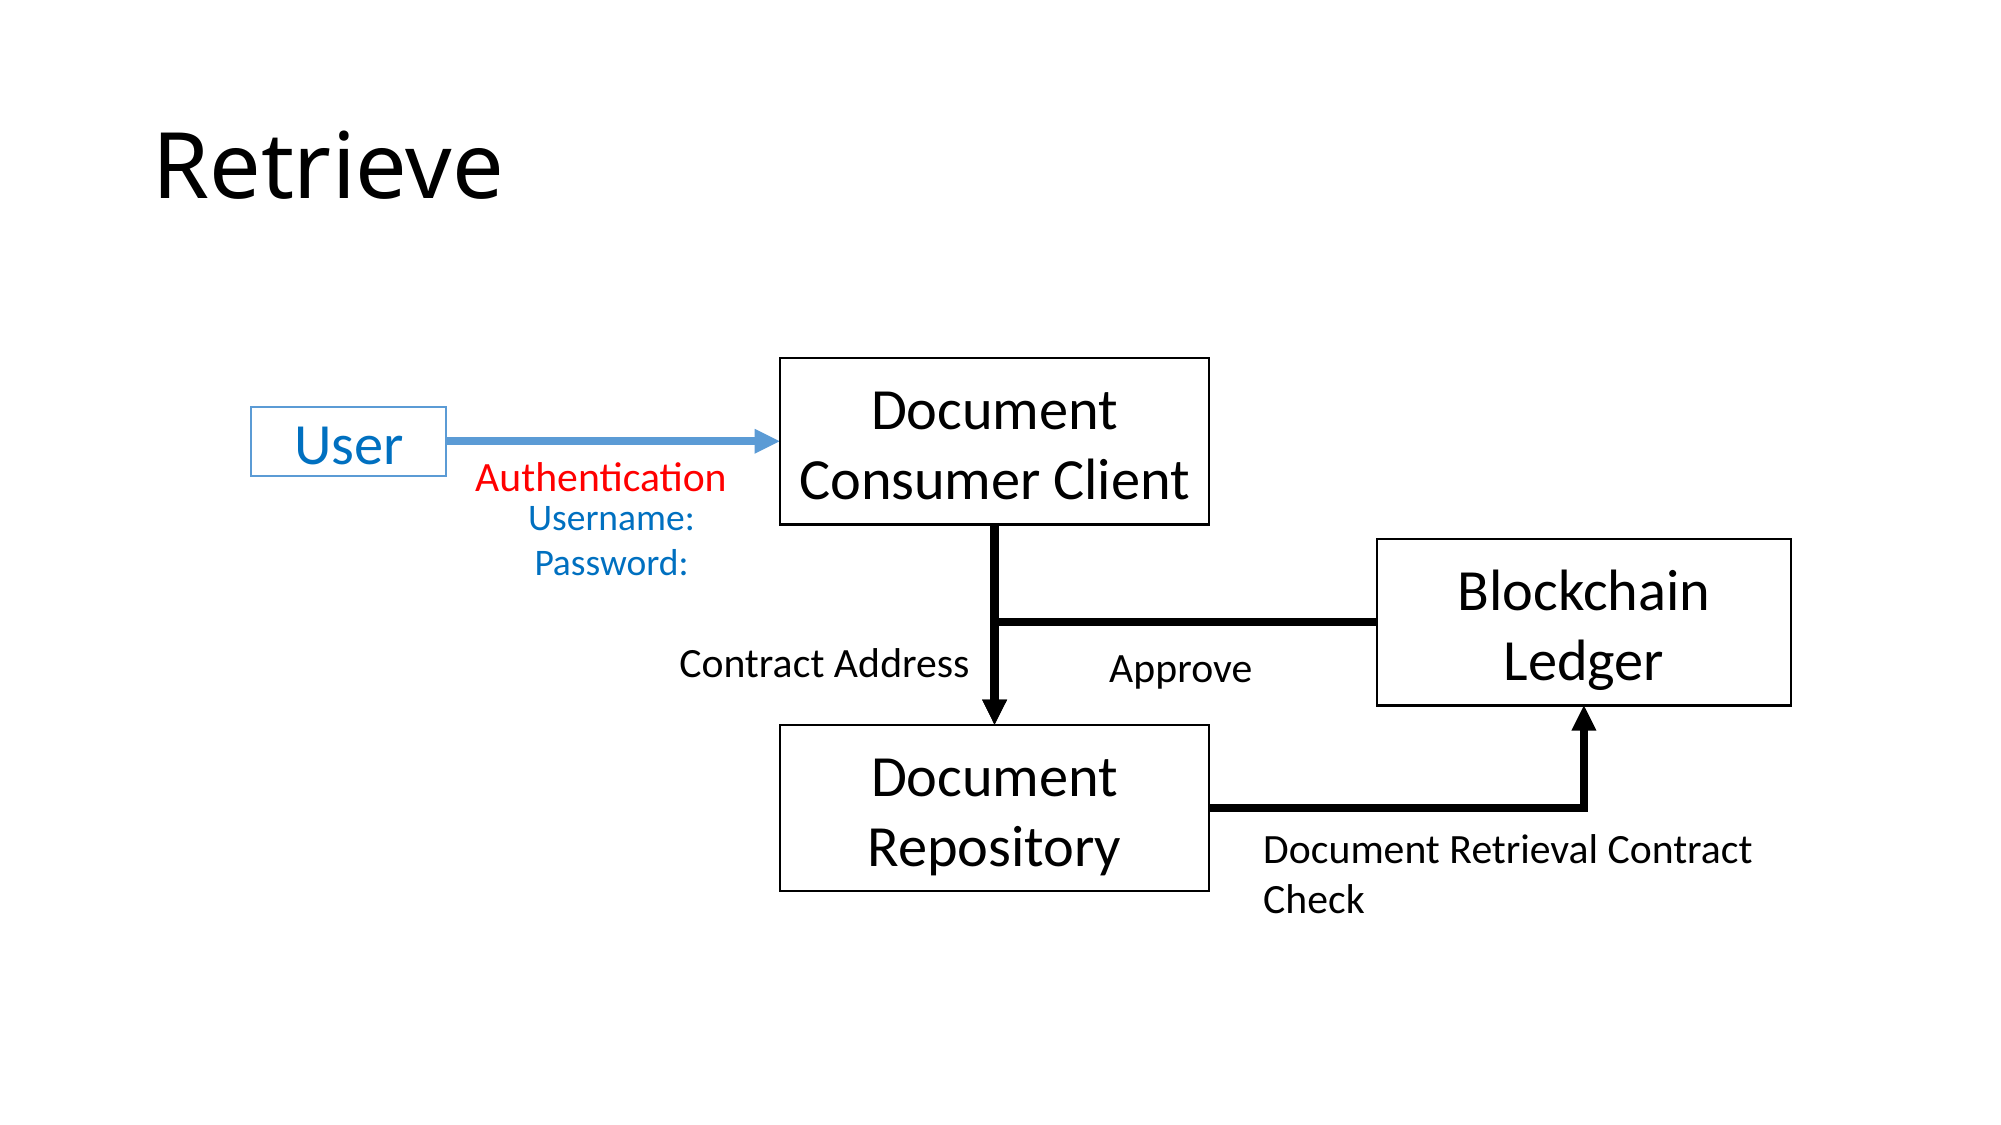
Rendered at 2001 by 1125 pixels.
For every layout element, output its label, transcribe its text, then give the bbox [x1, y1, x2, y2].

text_box Document Retrieval Contract Check [1247, 817, 1777, 928]
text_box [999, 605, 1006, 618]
text_box Username: Password: [508, 464, 716, 612]
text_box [1209, 705, 1584, 808]
text_box Authentication [447, 445, 755, 517]
text_box Authentication [447, 433, 754, 437]
title Retrieve [137, 59, 1863, 278]
text_box Blockchain Ledger [1376, 538, 1792, 707]
text_box Contract Address [664, 605, 990, 716]
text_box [994, 622, 1378, 725]
text_box Document Consumer Client [779, 357, 1210, 526]
text_box Approve [1093, 610, 1286, 622]
text_box User [250, 406, 447, 477]
text_box Document Repository [779, 724, 1210, 892]
